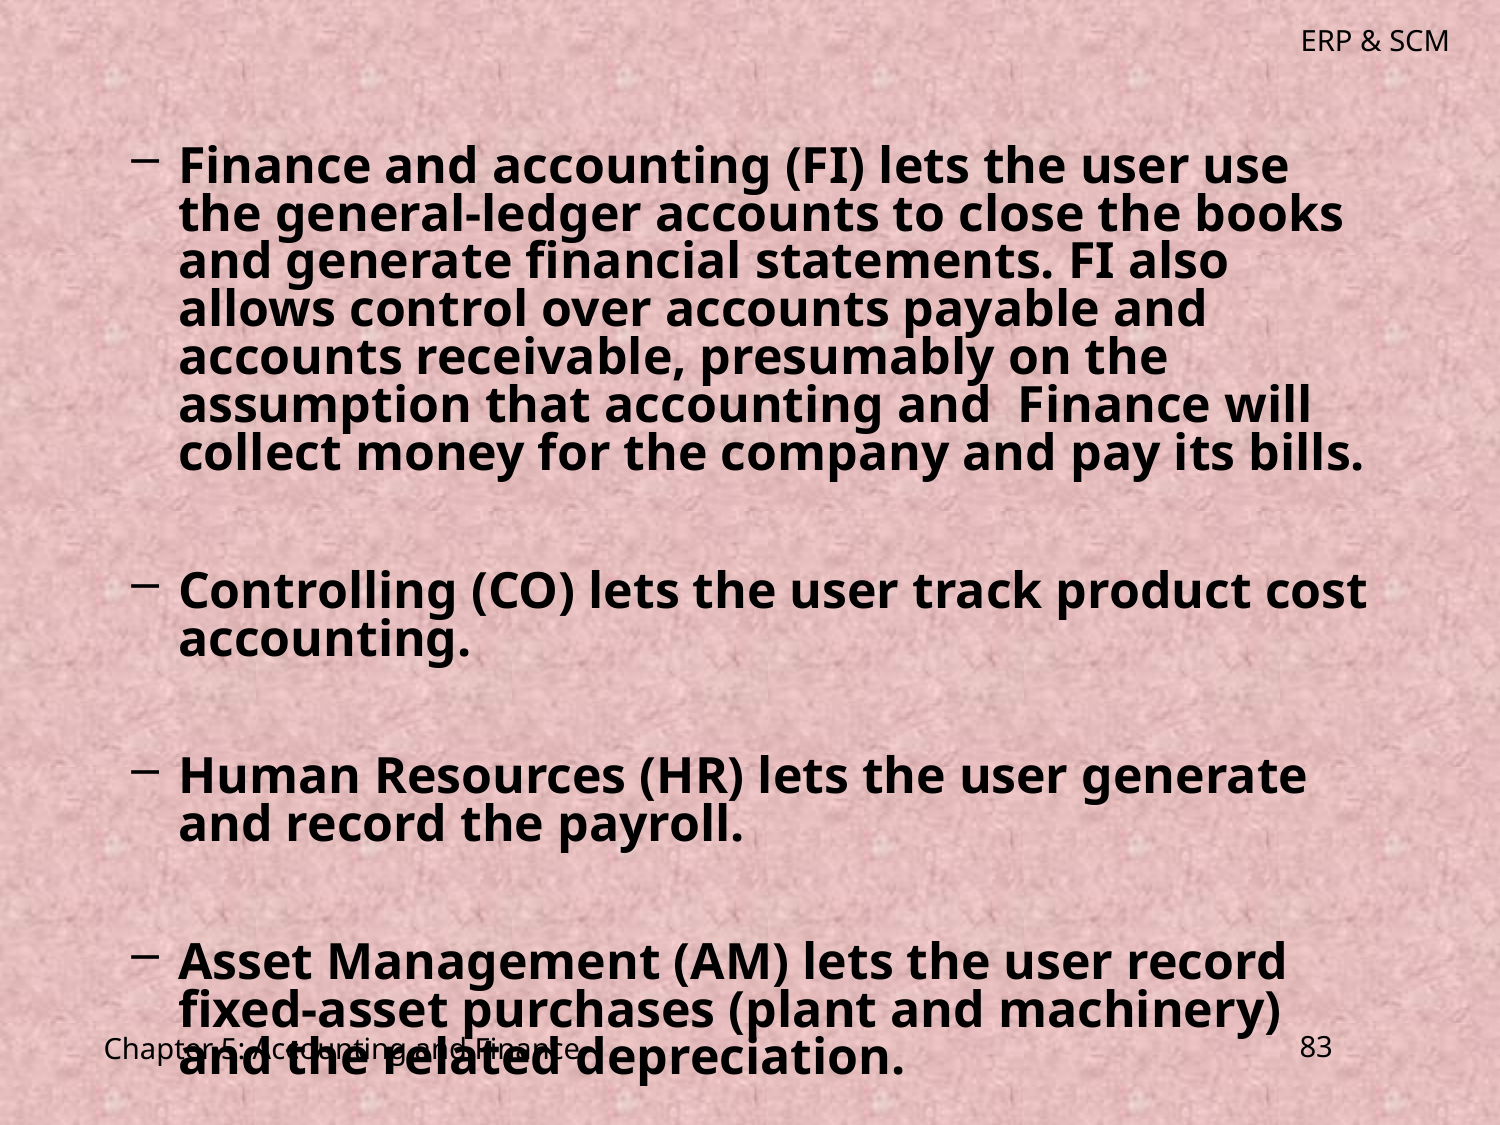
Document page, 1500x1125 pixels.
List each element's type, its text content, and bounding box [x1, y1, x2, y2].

picture [0, 0, 1500, 1125]
list Finance and accounting (FI) lets the user use the general-ledger accounts to close the books and generate financial statements. FI also allows control over accounts payable and accounts receivable, presumably on the assumption that accounting and Finance will collect money for the company and pay its bills. Controlling (CO) lets the user track product cost accounting. Human Resources (HR) lets the user generate and record the payroll. Asset Management (AM) lets the user record fixed-asset purchases (plant and machinery) and the related depreciation. [41, 137, 1388, 988]
footer Chapter 5: Accounting and Finance [88, 1023, 1152, 1099]
